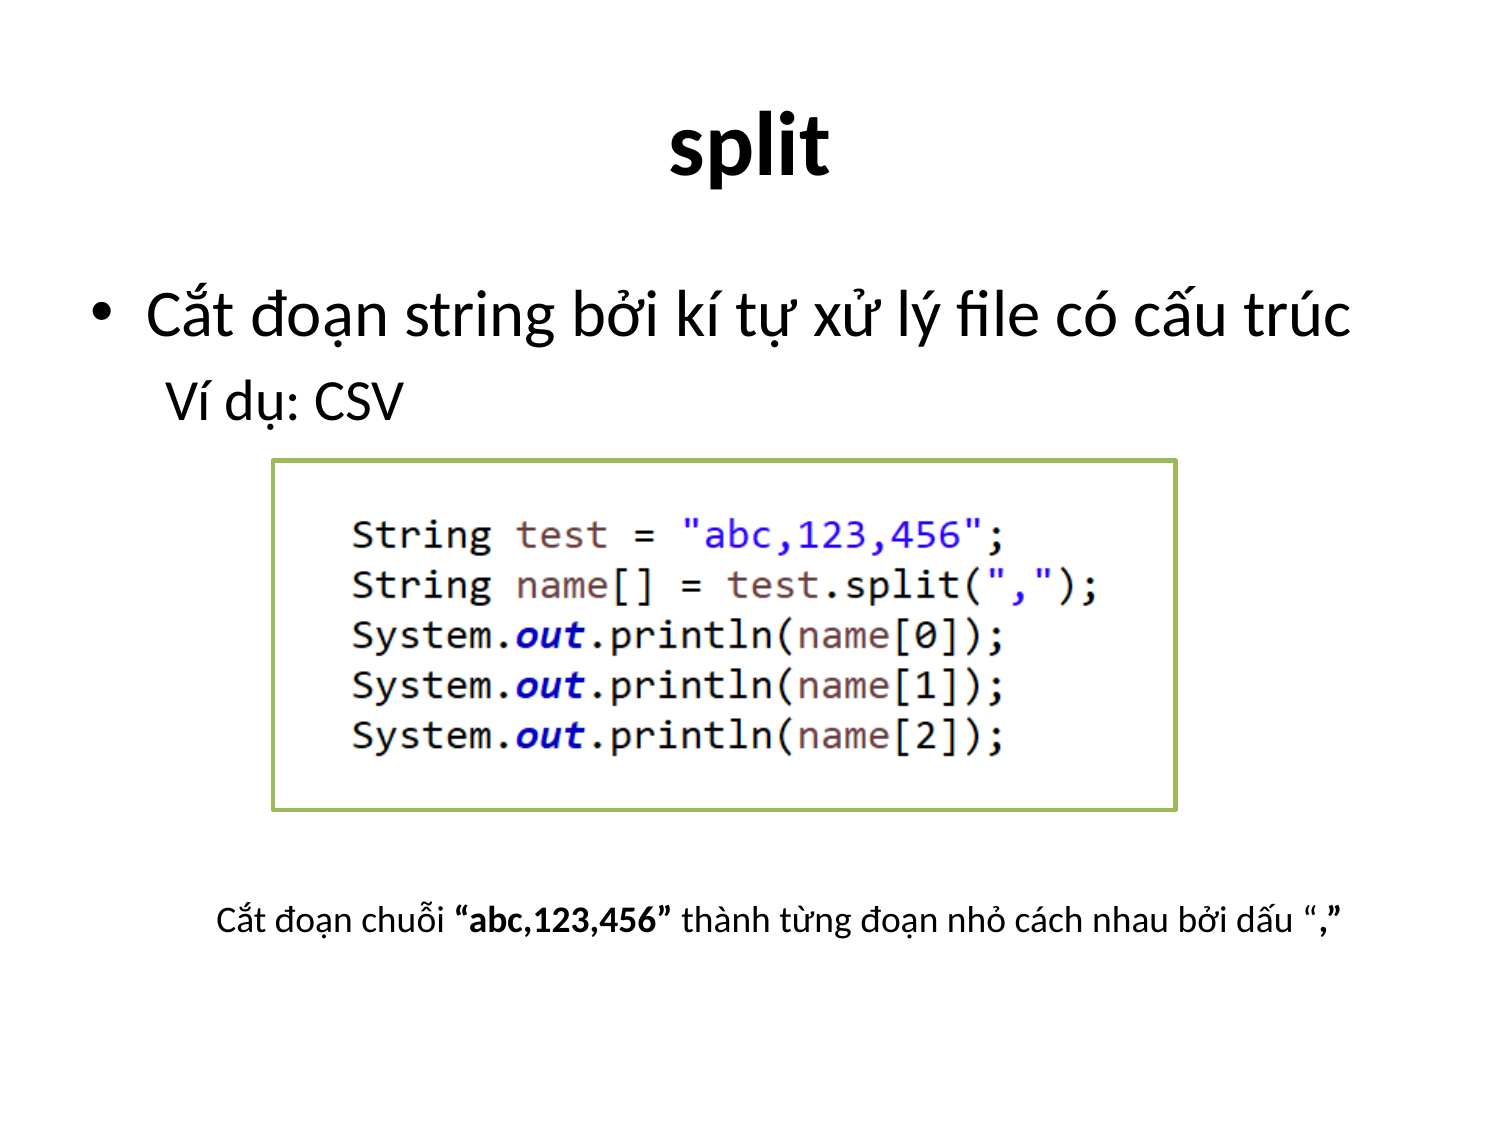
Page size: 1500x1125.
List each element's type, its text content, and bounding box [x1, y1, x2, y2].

text_box Cắt đoạn chuỗi “abc,123,456” thành từng đoạn nhỏ cách nhau bởi dấu “,” [201, 887, 1358, 948]
picture [274, 462, 1174, 809]
list Cắt đoạn string bởi kí tự xử lý file có cấu trúc Ví dụ: CSV [75, 262, 1425, 1005]
title split [75, 45, 1425, 233]
